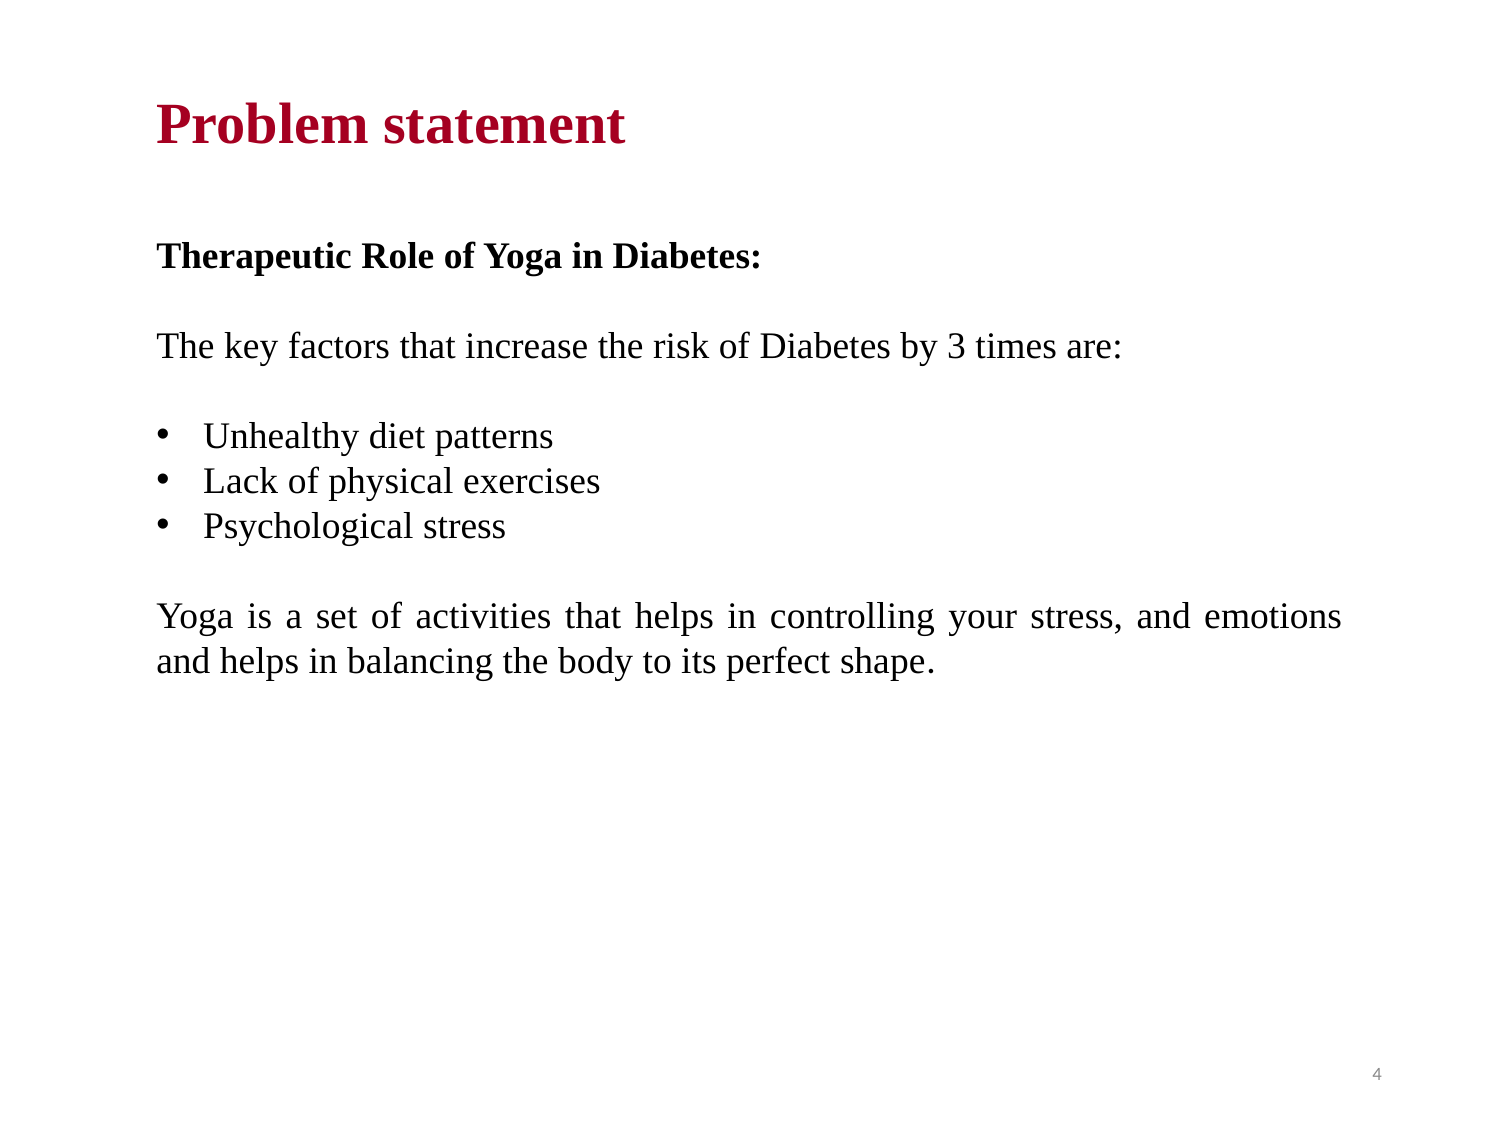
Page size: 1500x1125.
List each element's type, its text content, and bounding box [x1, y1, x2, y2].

slide_number 4 [1059, 1042, 1397, 1103]
text_box Therapeutic Role of Yoga in Diabetes: The key factors that increase the risk of Diabetes by 3 times are: Unhealthy diet patterns Lack of physical exercises Psychological stress Yoga is a set of activities that helps in controlling your stress, and emotions and helps in balancing the body to its perfect shape. [141, 223, 1359, 689]
text_box Problem statement [141, 78, 822, 163]
